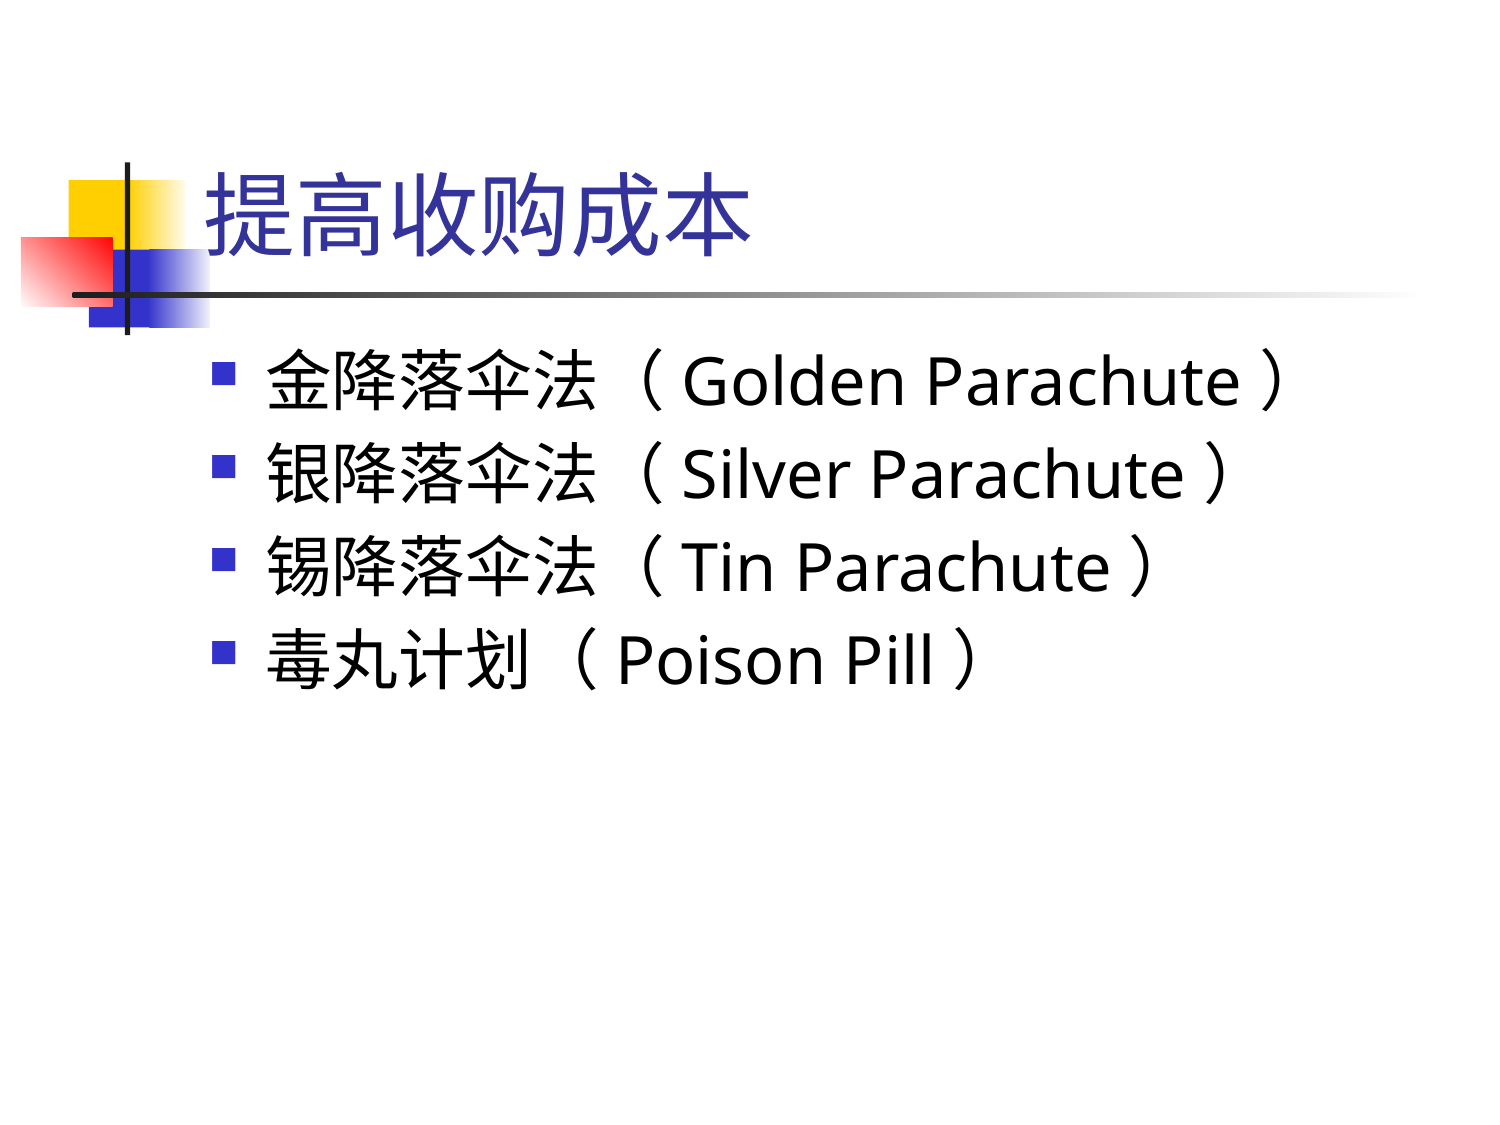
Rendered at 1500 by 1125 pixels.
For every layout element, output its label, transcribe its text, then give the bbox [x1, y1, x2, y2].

title 提高收购成本 [188, 34, 1468, 276]
list 金降落伞法（Golden Parachute） 银降落伞法（Silver Parachute） 锡降落伞法（Tin Parachute） 毒丸计划（Poison Pill） [193, 330, 1470, 1007]
